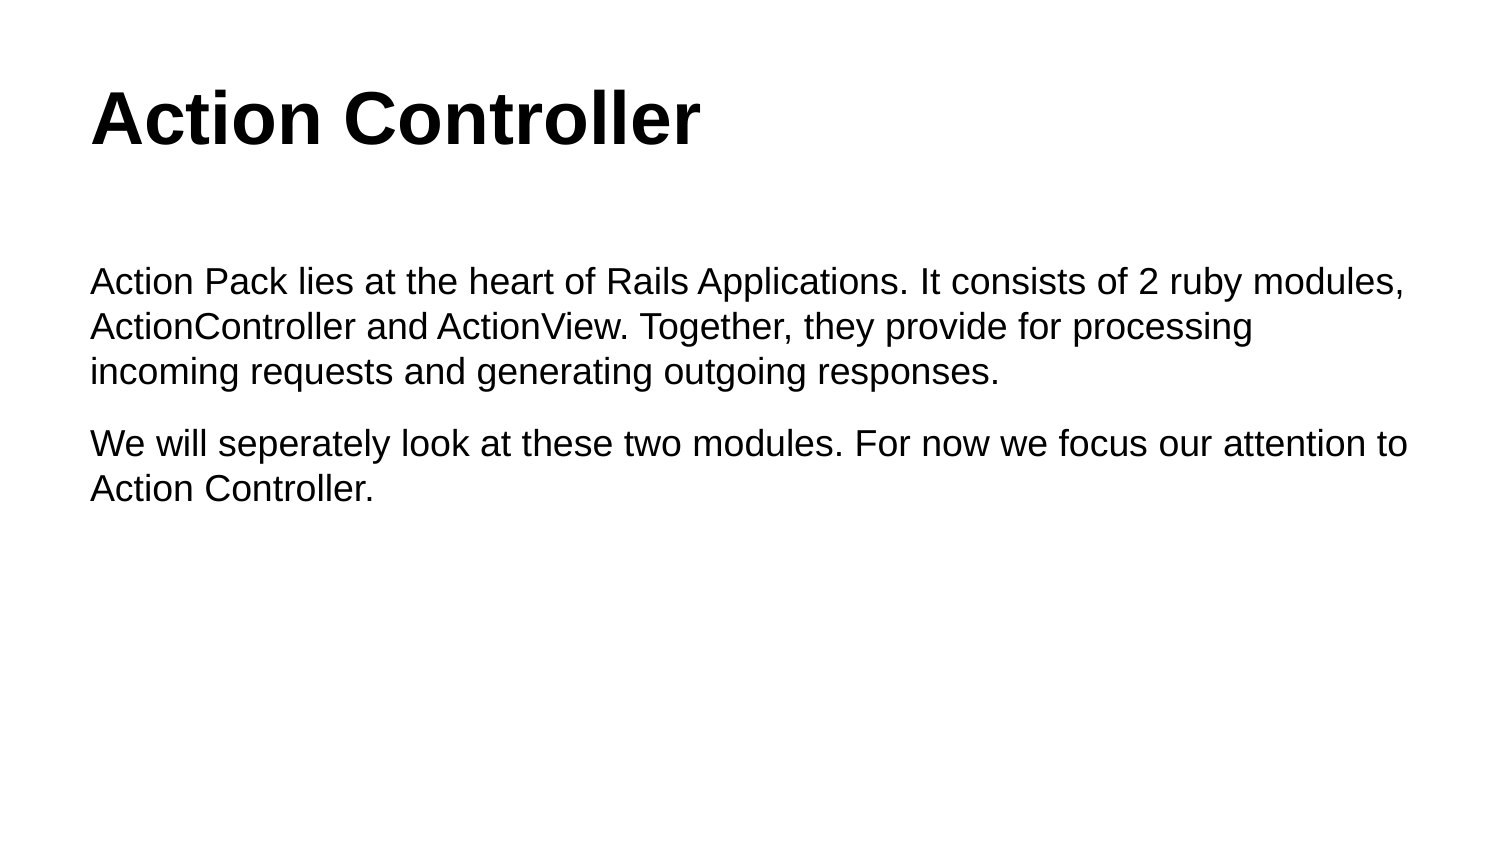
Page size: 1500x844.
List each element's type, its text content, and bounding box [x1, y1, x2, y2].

title Action Controller [75, 33, 1425, 175]
list Action Pack lies at the heart of Rails Applications. It consists of 2 ruby modules, ActionController and ActionView. Together, they provide for processing incoming requests and generating outgoing responses. We will seperately look at these two modules. For now we focus our attention to Action Controller. [75, 196, 1425, 808]
